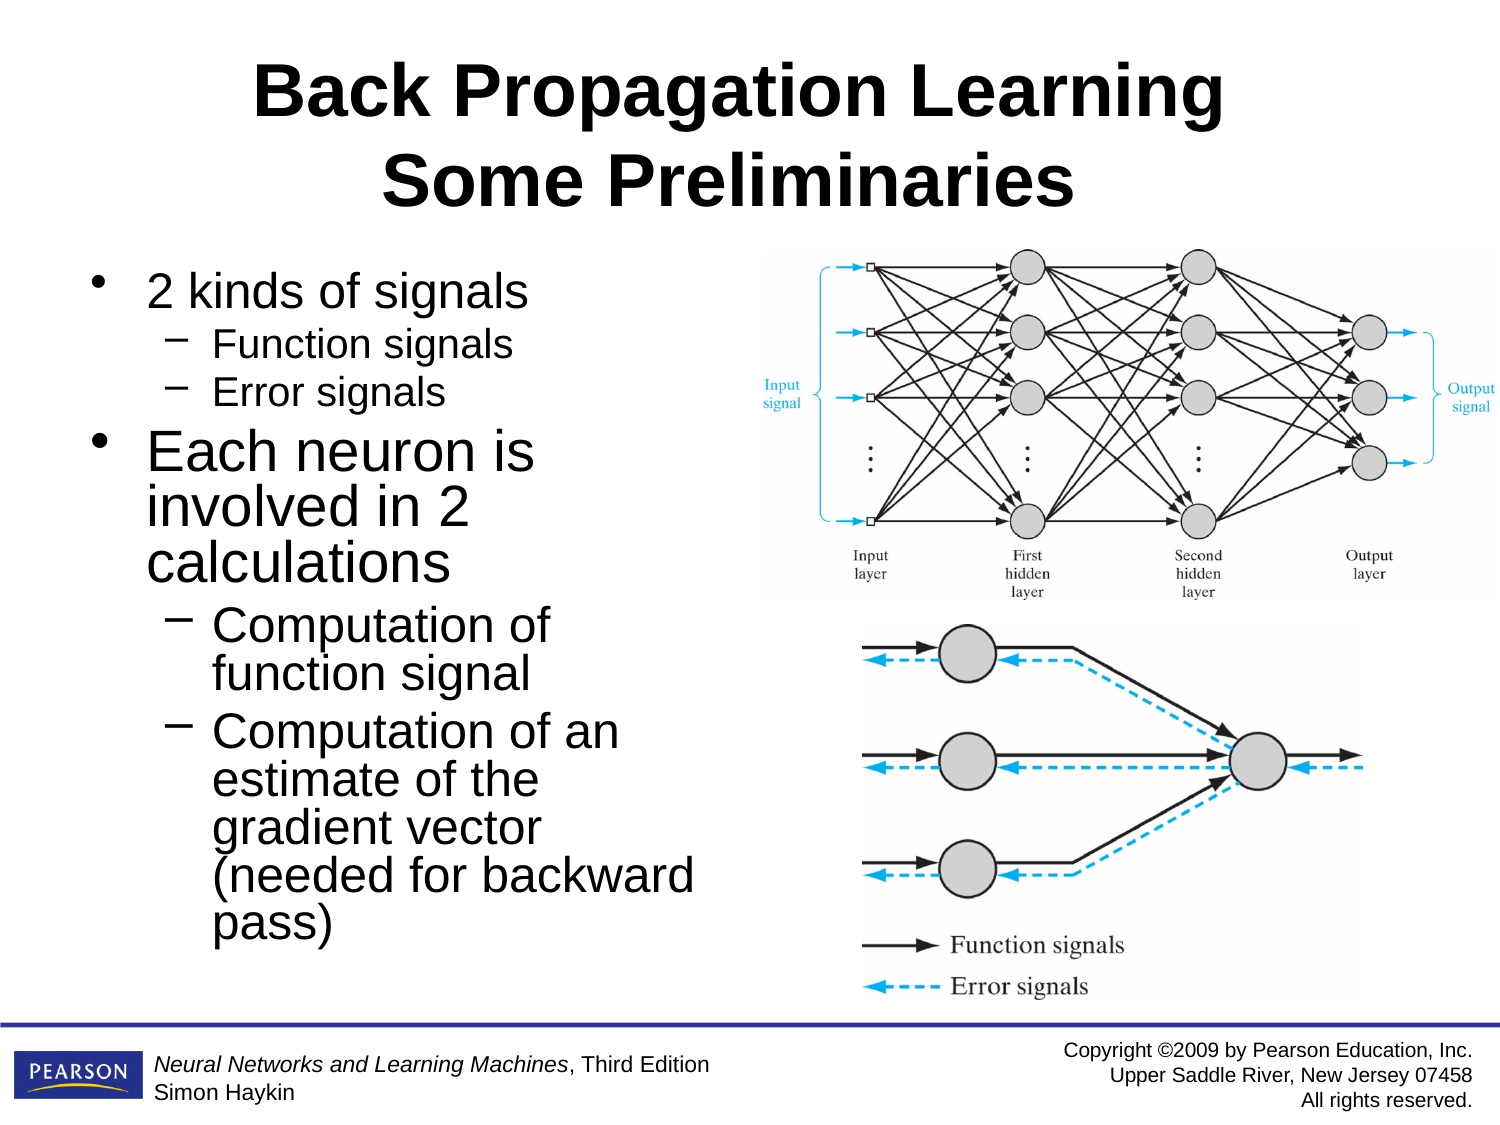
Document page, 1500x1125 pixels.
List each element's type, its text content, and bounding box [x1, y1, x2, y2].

picture [12, 1049, 144, 1100]
title Back Propagation Learning Some Preliminaries [75, 50, 1425, 213]
list 2 kinds of signals Function signals Error signals Each neuron is involved in 2 calculations Computation of function signal Computation of an estimate of the gradient vector (needed for backward pass) [75, 262, 738, 1005]
picture [862, 624, 1363, 1001]
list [763, 249, 1495, 601]
